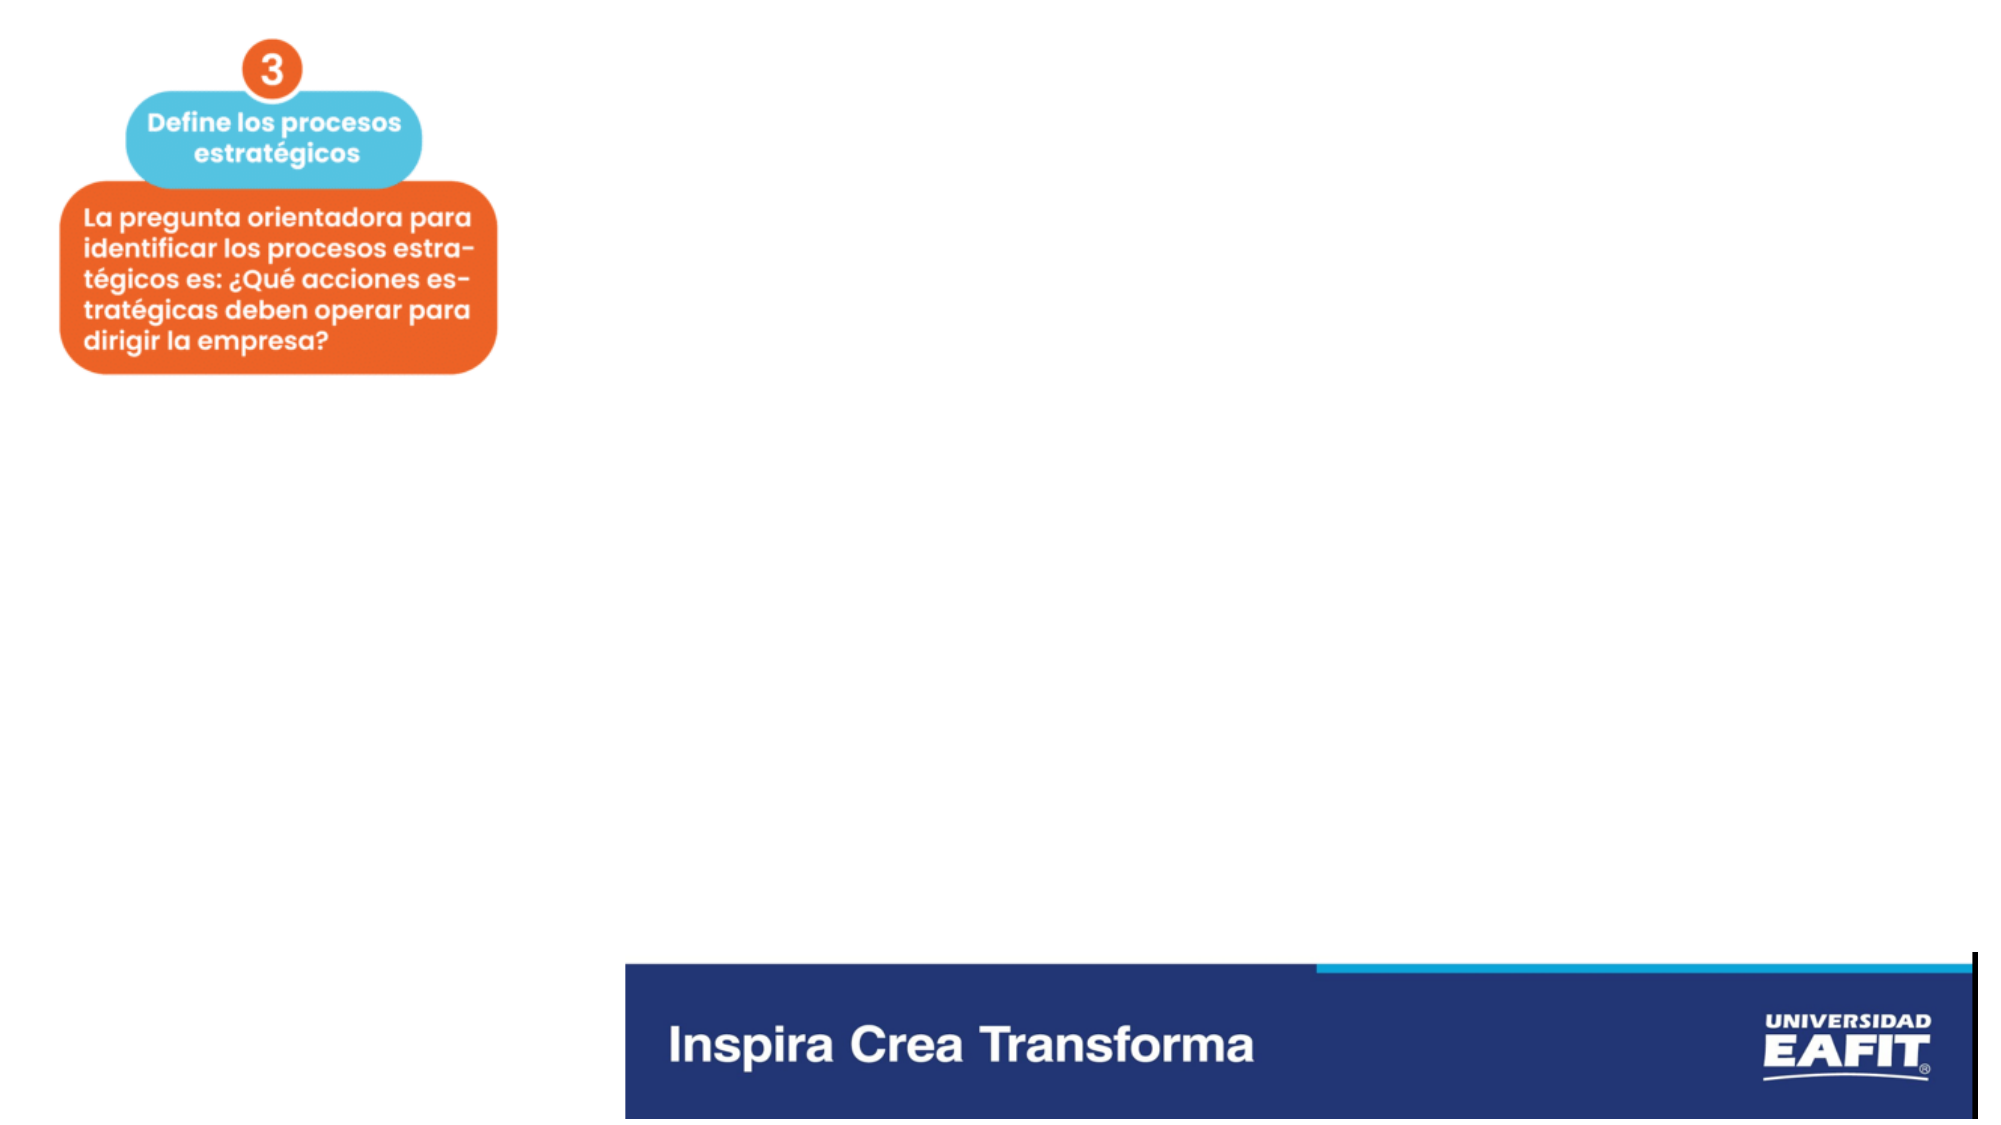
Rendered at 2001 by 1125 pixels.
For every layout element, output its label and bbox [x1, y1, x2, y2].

picture [29, 33, 513, 398]
picture [625, 952, 1978, 1119]
